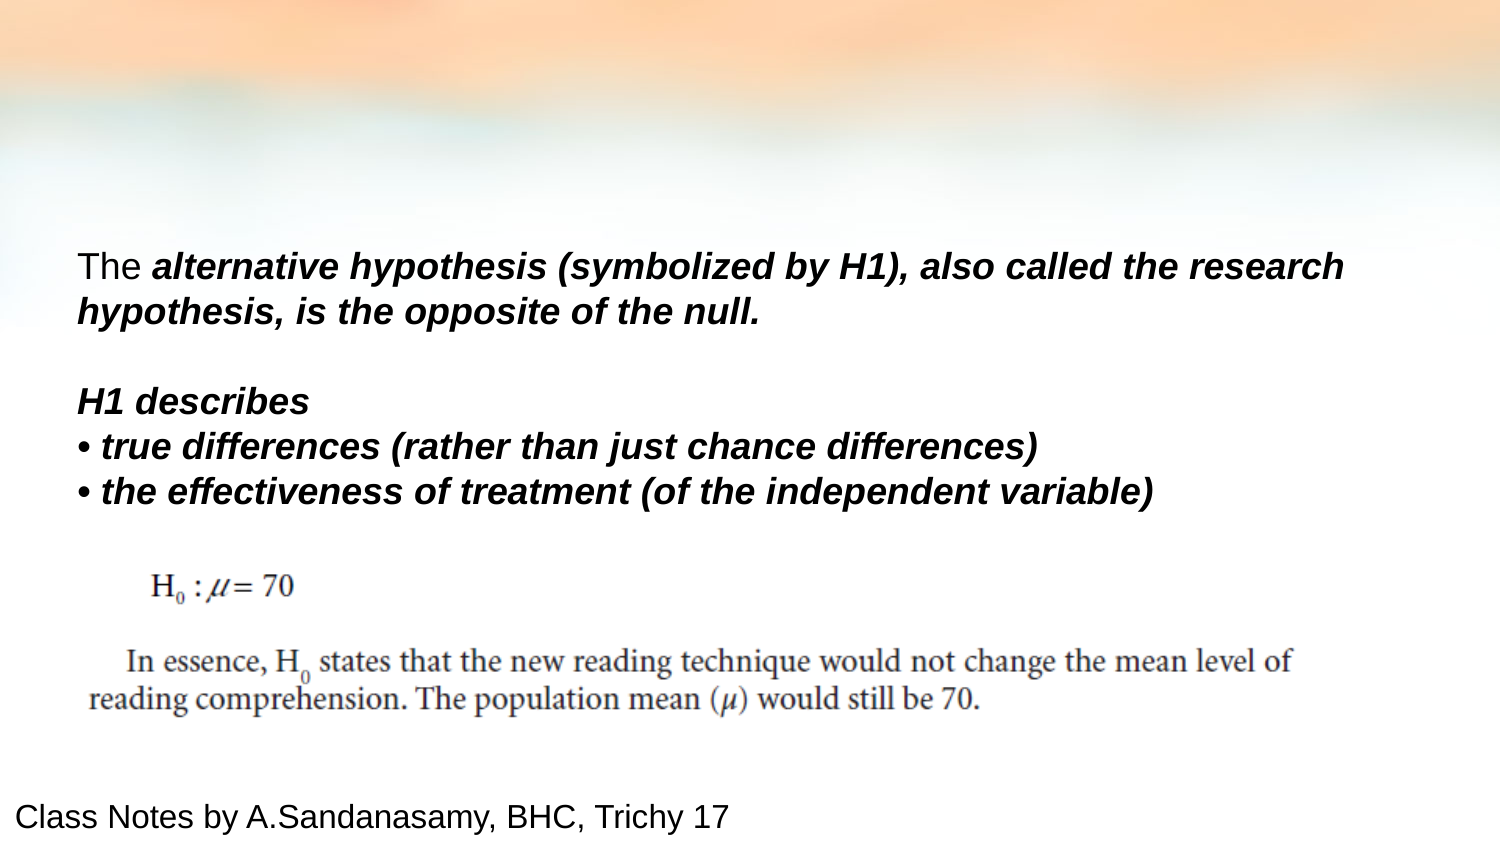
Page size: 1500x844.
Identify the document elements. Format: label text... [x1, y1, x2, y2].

picture [0, 0, 1500, 844]
text_box Class Notes by A.Sandanasamy, BHC, Trichy 17 [0, 788, 894, 843]
text_box The alternative hypothesis (symbolized by H1), also called the research hypothesis, is the opposite of the null. H1 describes • true differences (rather than just chance differences) • the effectiveness of treatment (of the independent variable) [62, 234, 1400, 520]
